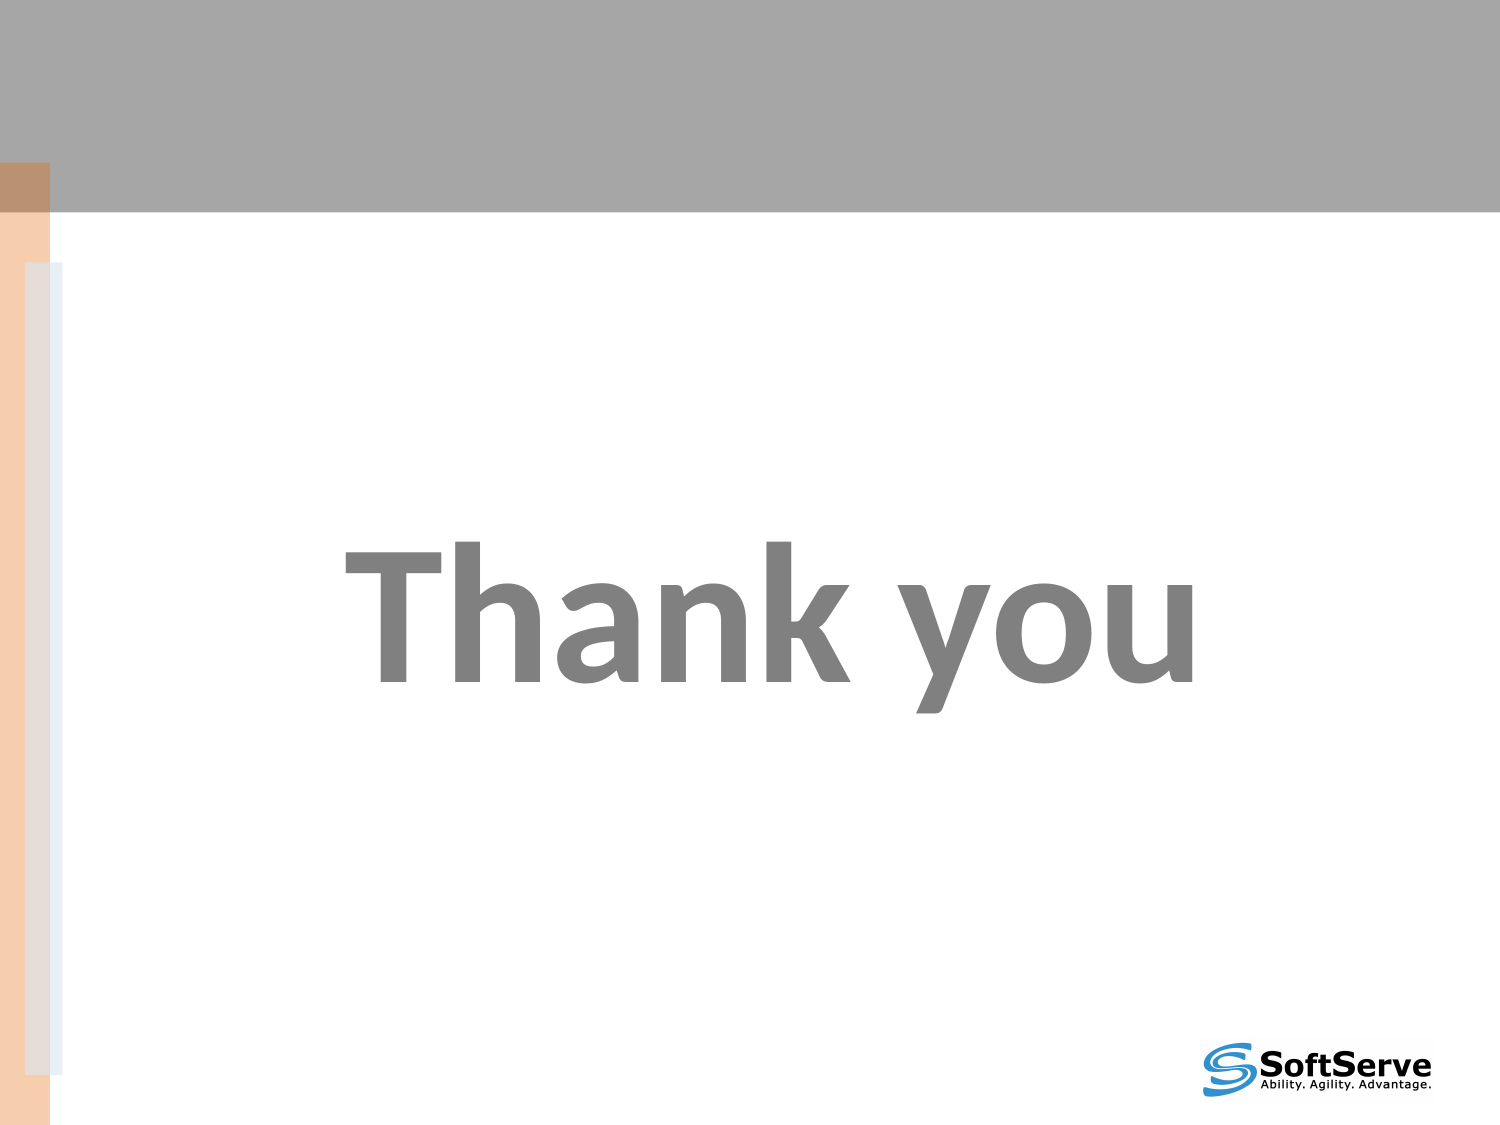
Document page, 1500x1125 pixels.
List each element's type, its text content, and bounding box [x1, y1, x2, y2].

picture [1200, 1037, 1435, 1103]
text_box Thank you [329, 474, 1221, 730]
